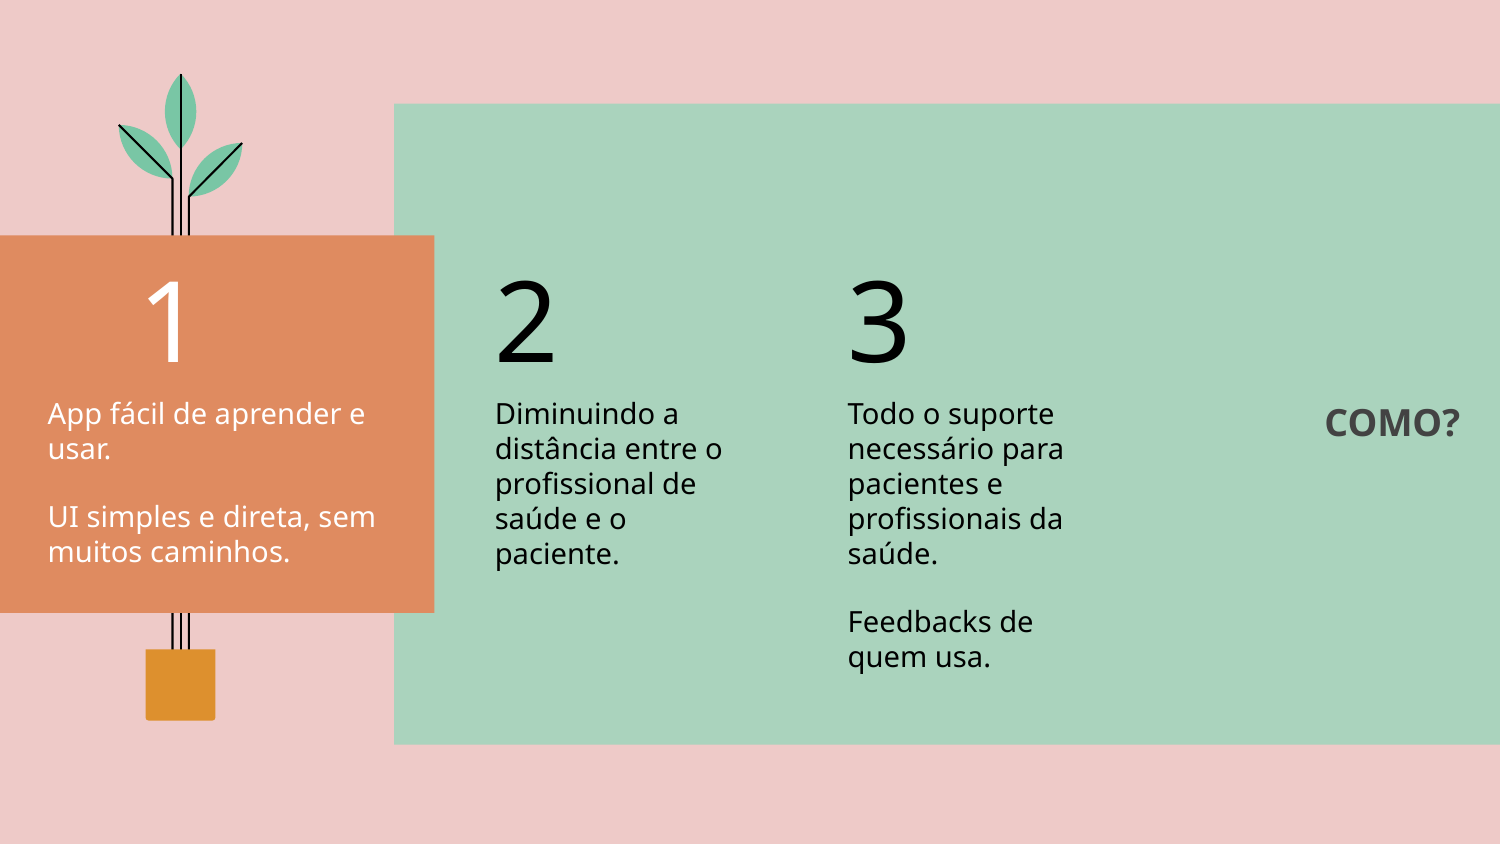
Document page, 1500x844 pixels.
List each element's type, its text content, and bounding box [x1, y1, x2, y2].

subtitle Diminuindo a distância entre o profissional de saúde e o paciente. [479, 380, 743, 674]
subtitle 3 [832, 235, 1203, 340]
subtitle Todo o suporte necessário para pacientes e profissionais da saúde. Feedbacks de quem usa. [832, 380, 1096, 659]
subtitle App fácil de aprender e usar. UI simples e direta, sem muitos caminhos. [32, 380, 423, 616]
subtitle 1 [123, 235, 479, 340]
title COMO? [1212, 366, 1476, 478]
subtitle 2 [479, 235, 832, 340]
